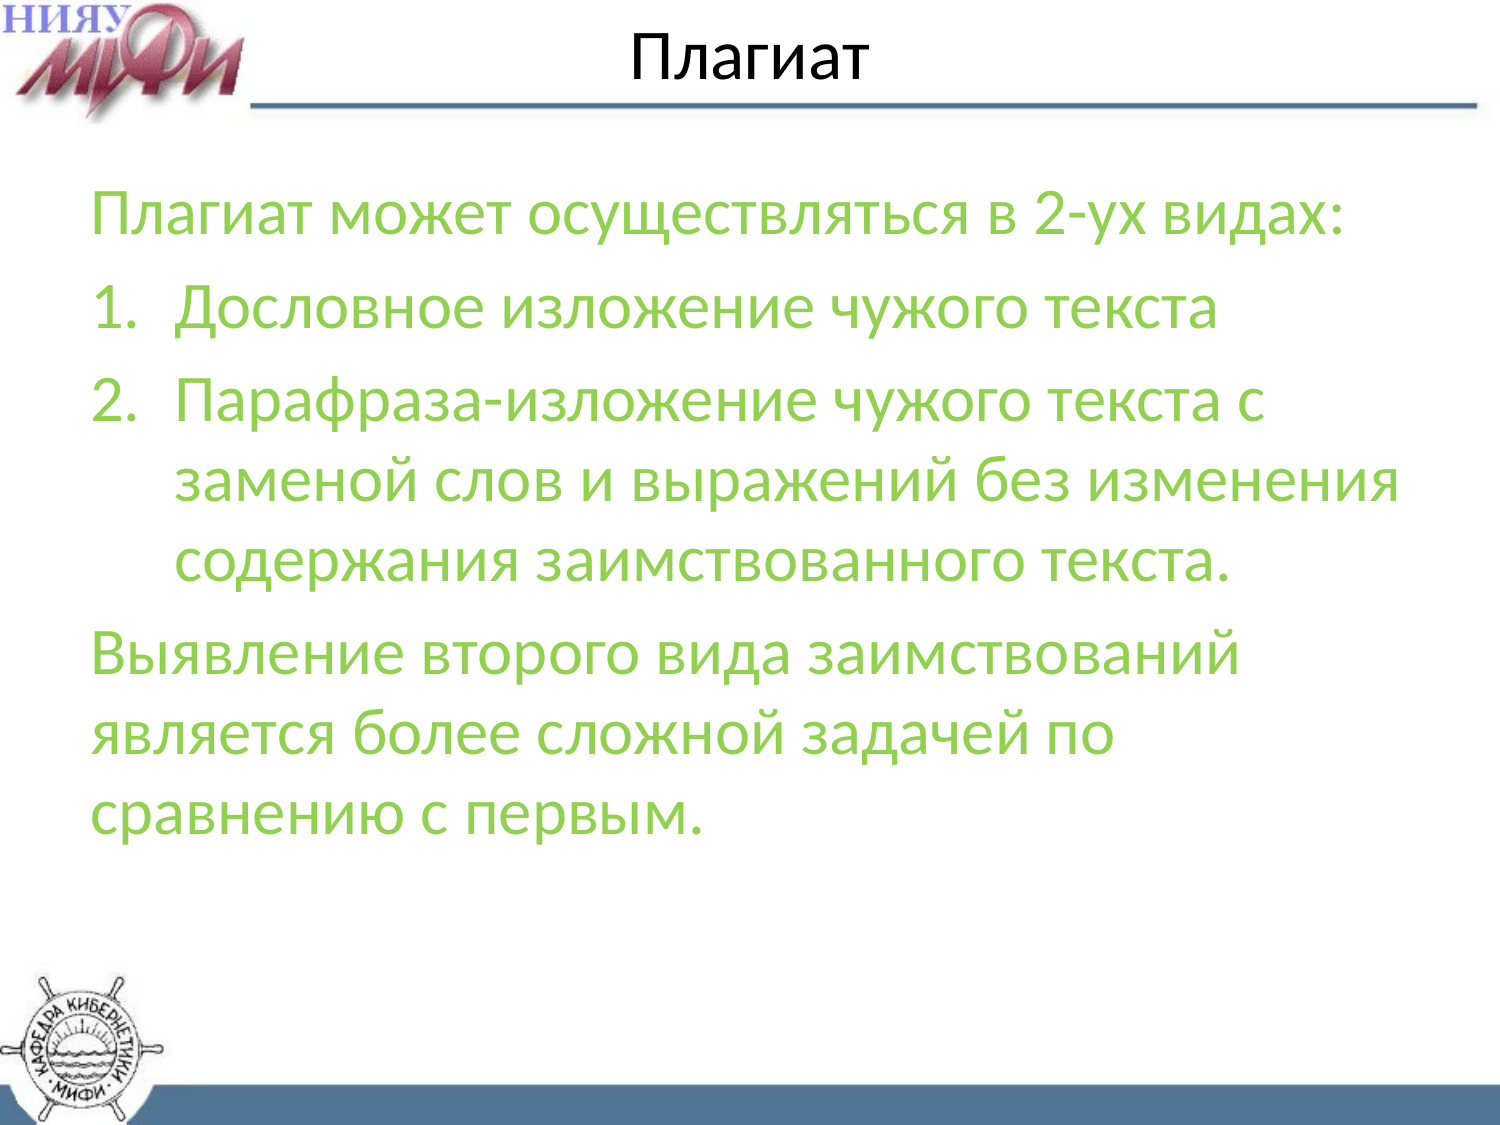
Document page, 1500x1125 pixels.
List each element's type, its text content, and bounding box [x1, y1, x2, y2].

picture [0, 0, 1500, 1125]
title Плагиат [75, 0, 1425, 102]
list Плагиат может осуществляться в 2-ух видах: Дословное изложение чужого текста Парафраза-изложение чужого текста с заменой слов и выражений без изменения содержания заимствованного текста. Выявление второго вида заимствований является более сложной задачей по сравнению с первым. [75, 160, 1425, 1005]
